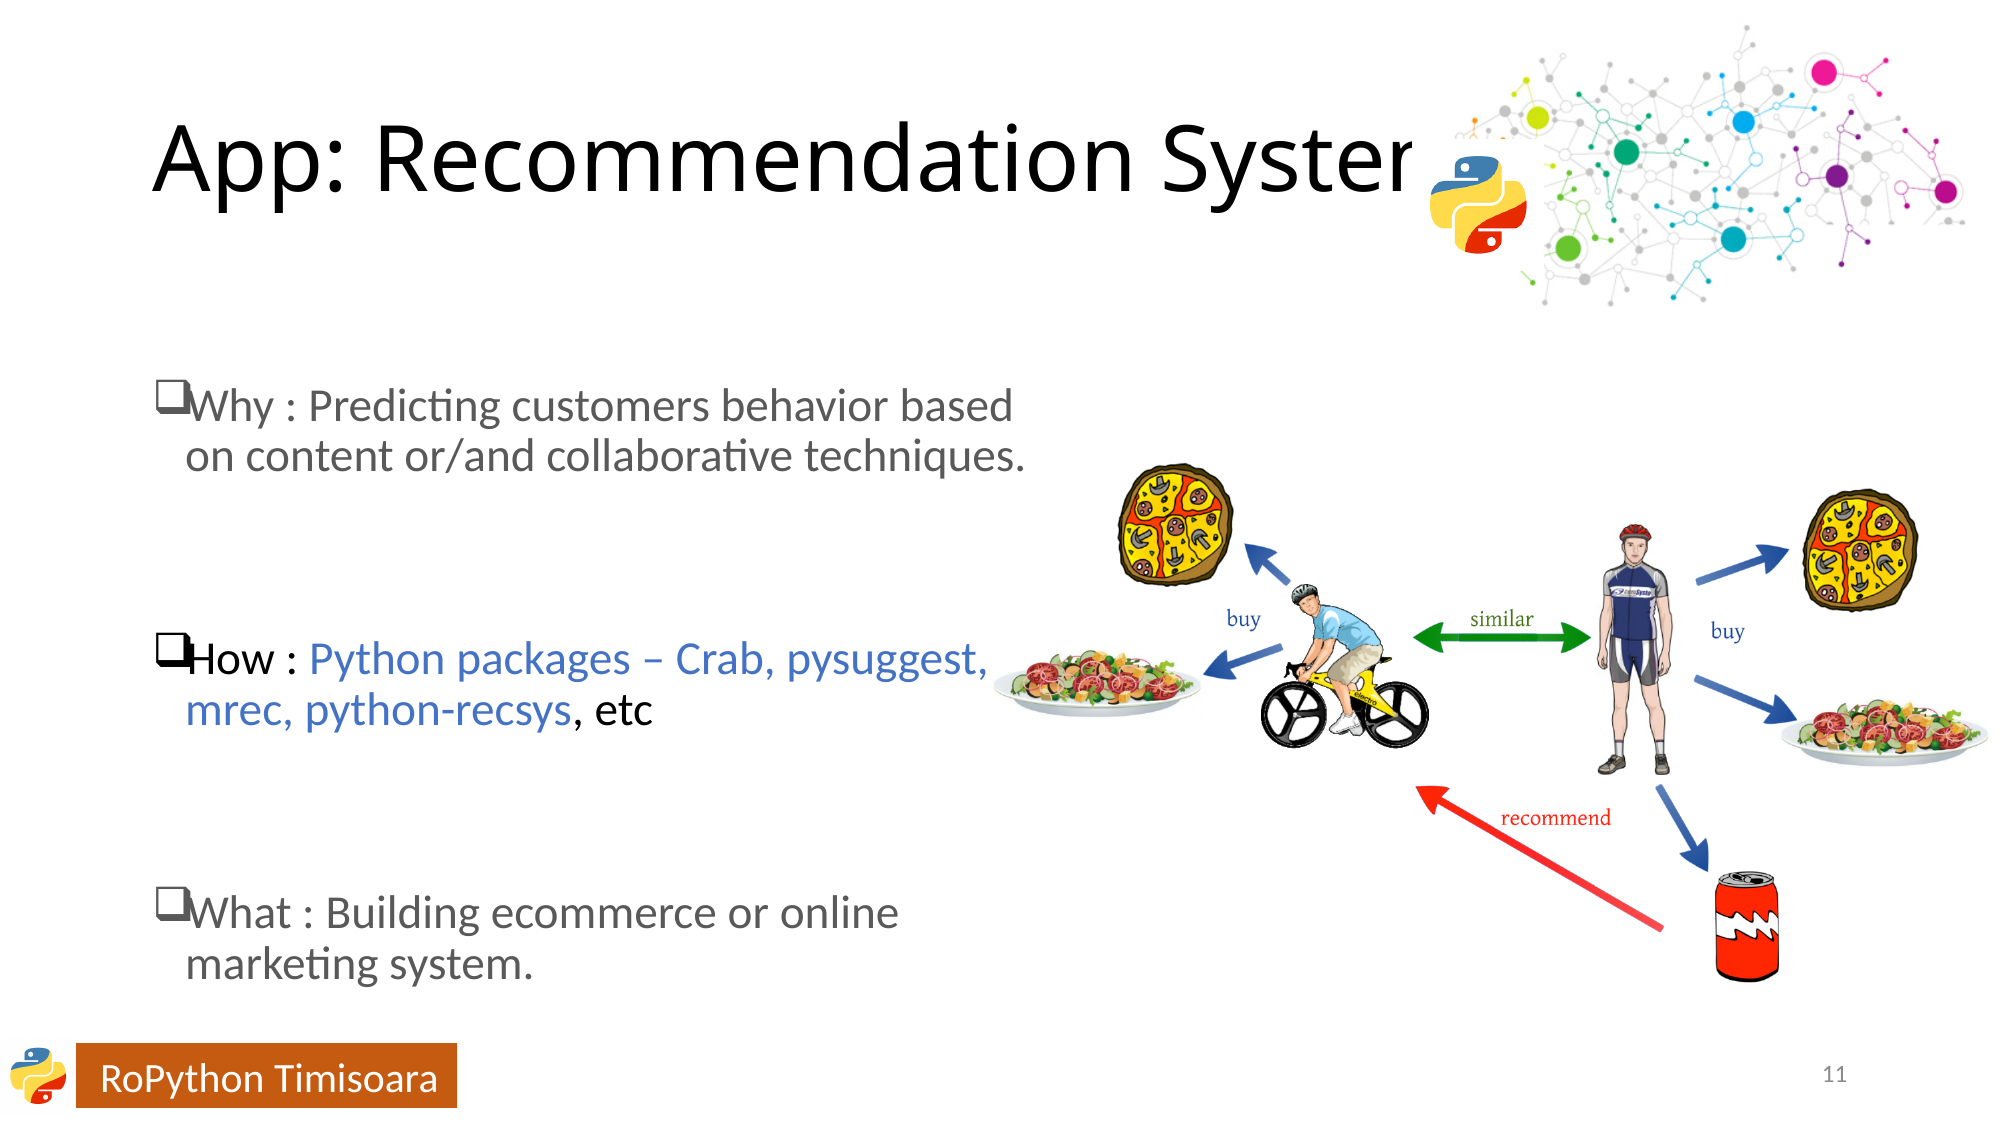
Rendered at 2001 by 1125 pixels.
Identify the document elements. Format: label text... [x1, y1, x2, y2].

slide_number 11 [1412, 1042, 1863, 1103]
picture [0, 1038, 76, 1114]
picture [1412, 7, 1987, 345]
title App: Recommendation System [137, 52, 1412, 271]
text_box RoPython Timisoara [76, 1043, 458, 1108]
list Why : Predicting customers behavior based on content or/and collaborative techniques. How : Python packages – Crab, pysuggest, mrec, python-recsys, etc What : Building ecommerce or online marketing system. [137, 299, 1081, 1014]
picture [990, 433, 2000, 988]
